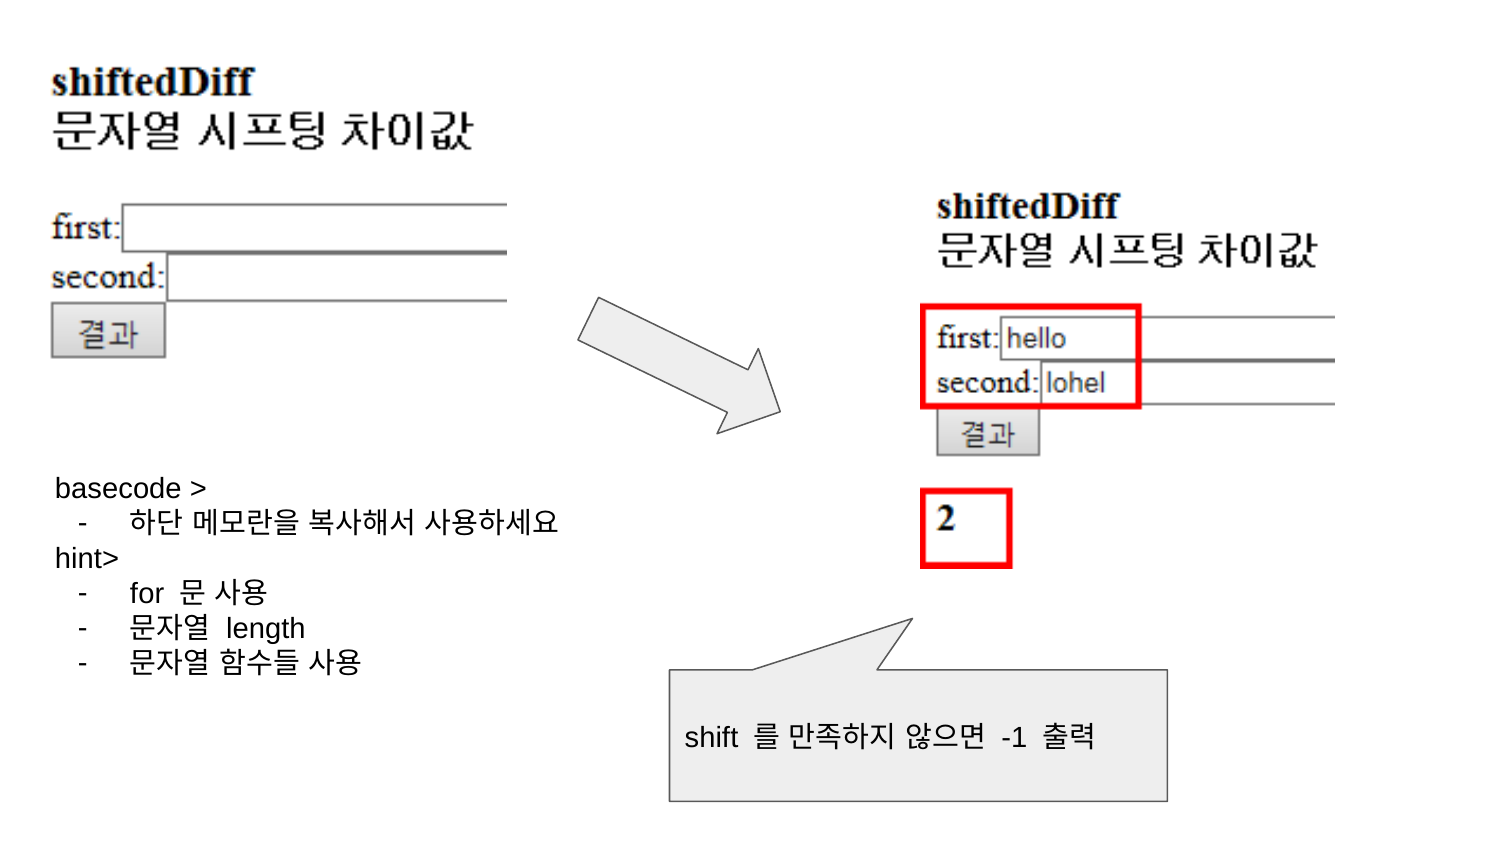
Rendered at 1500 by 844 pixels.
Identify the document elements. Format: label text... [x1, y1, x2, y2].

text_box shift 를 만족하지 않으면 -1 출력 [669, 618, 1168, 802]
picture [47, 53, 507, 387]
text_box basecode > 하단 메모란을 복사해서 사용하세요 hint> for 문 사용 문자열 length 문자열 함수들 사용 [40, 454, 747, 752]
picture [919, 182, 1336, 569]
text_box [577, 297, 781, 434]
